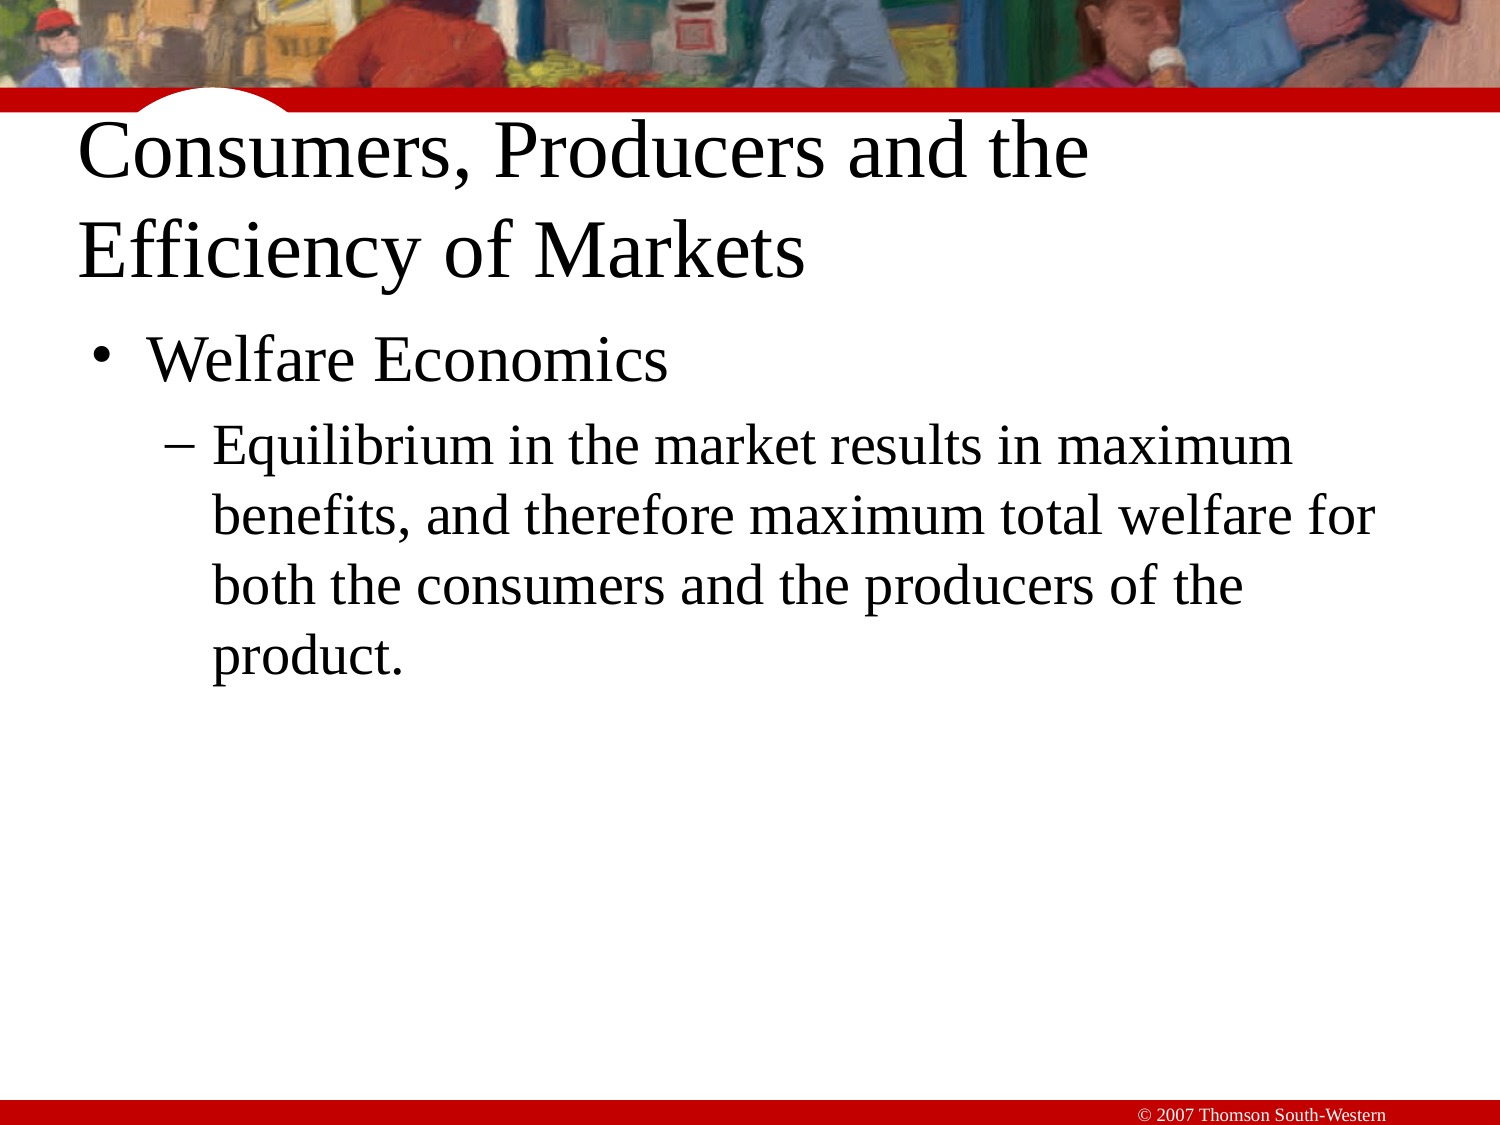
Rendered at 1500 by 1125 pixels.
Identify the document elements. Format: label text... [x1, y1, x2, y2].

picture [0, 0, 1500, 87]
list Welfare Economics Equilibrium in the market results in maximum benefits, and therefore maximum total welfare for both the consumers and the producers of the product. [75, 306, 1424, 958]
title Consumers, Producers and the Efficiency of Markets [62, 99, 1413, 288]
